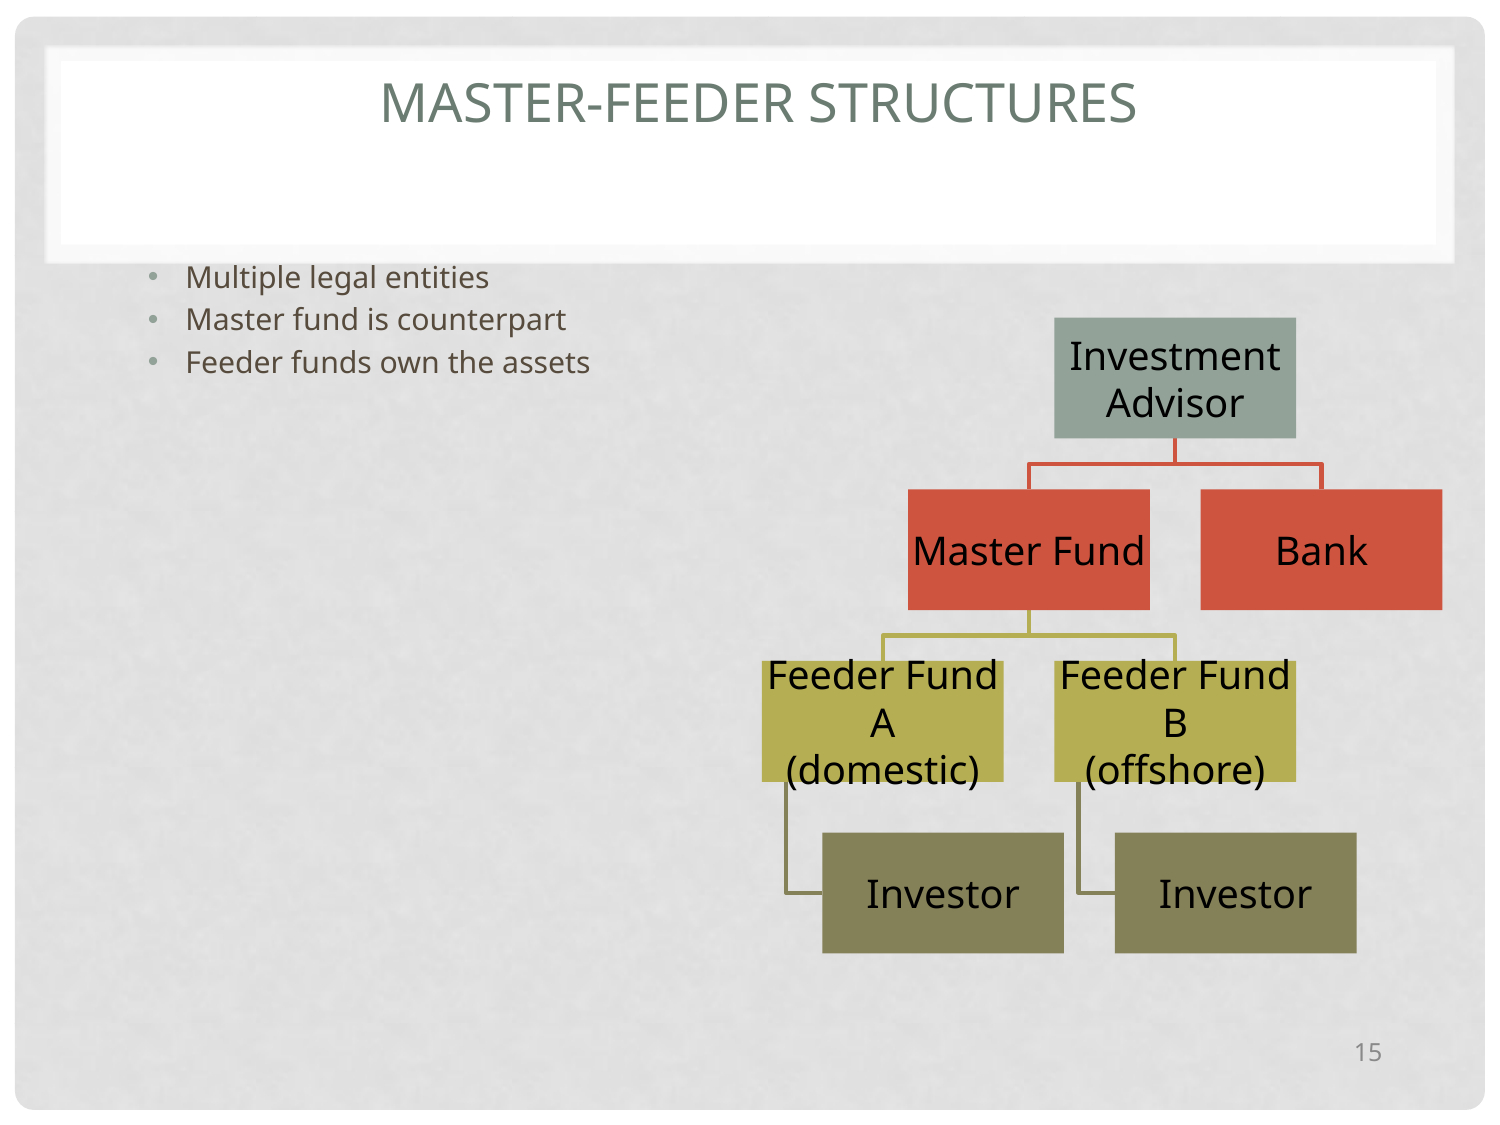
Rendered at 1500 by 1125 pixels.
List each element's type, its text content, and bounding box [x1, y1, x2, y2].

title Master-Feeder Structures [114, 60, 1405, 141]
list Multiple legal entities Master fund is counterpart Feeder funds own the assets [114, 250, 746, 986]
slide_number 15 [1335, 1024, 1398, 1082]
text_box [761, 315, 1443, 956]
